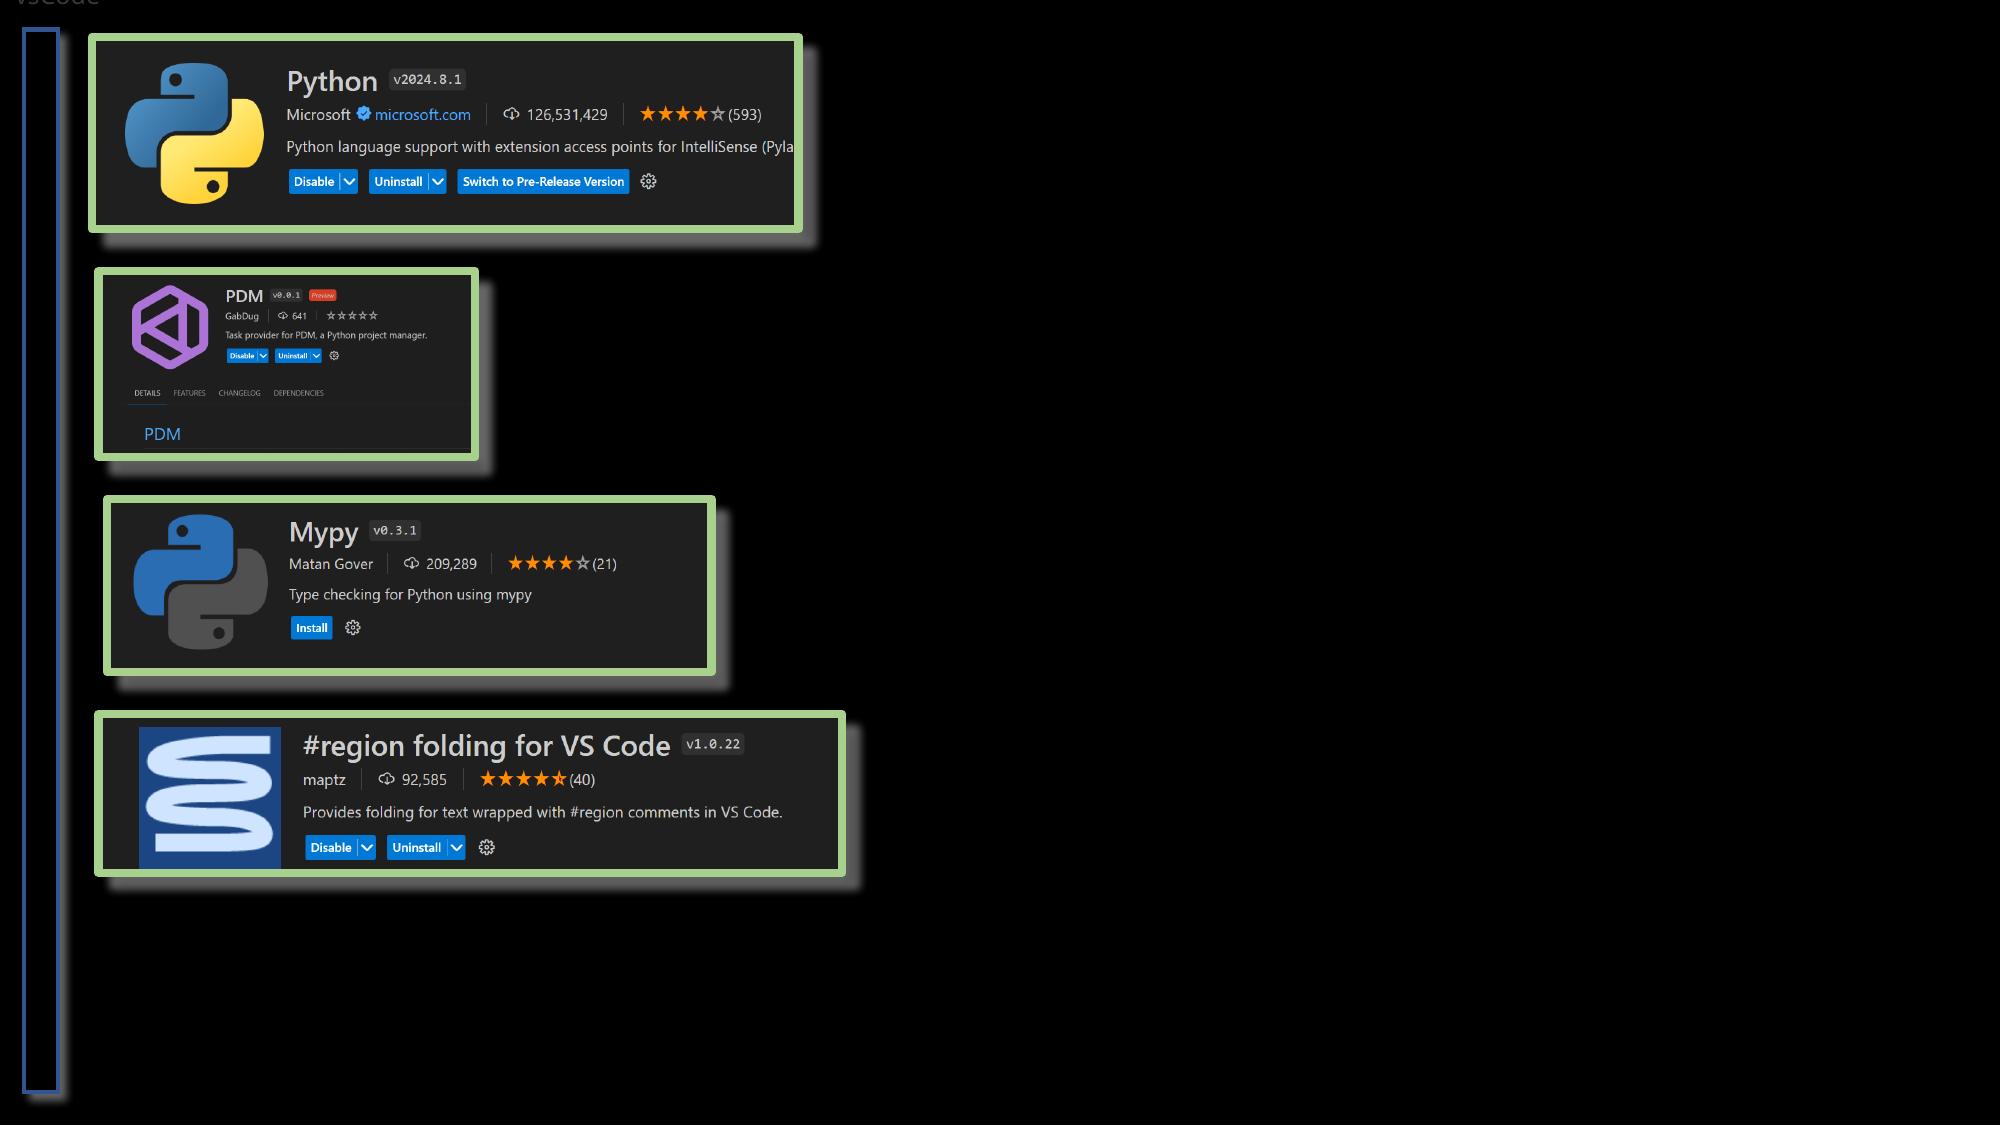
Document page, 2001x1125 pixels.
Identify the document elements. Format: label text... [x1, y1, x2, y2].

title 4.2 vsCode [0, 0, 141, 152]
picture [102, 718, 838, 869]
text_box [23, 28, 59, 1093]
picture [96, 40, 795, 226]
picture [102, 275, 472, 453]
picture [111, 502, 708, 668]
